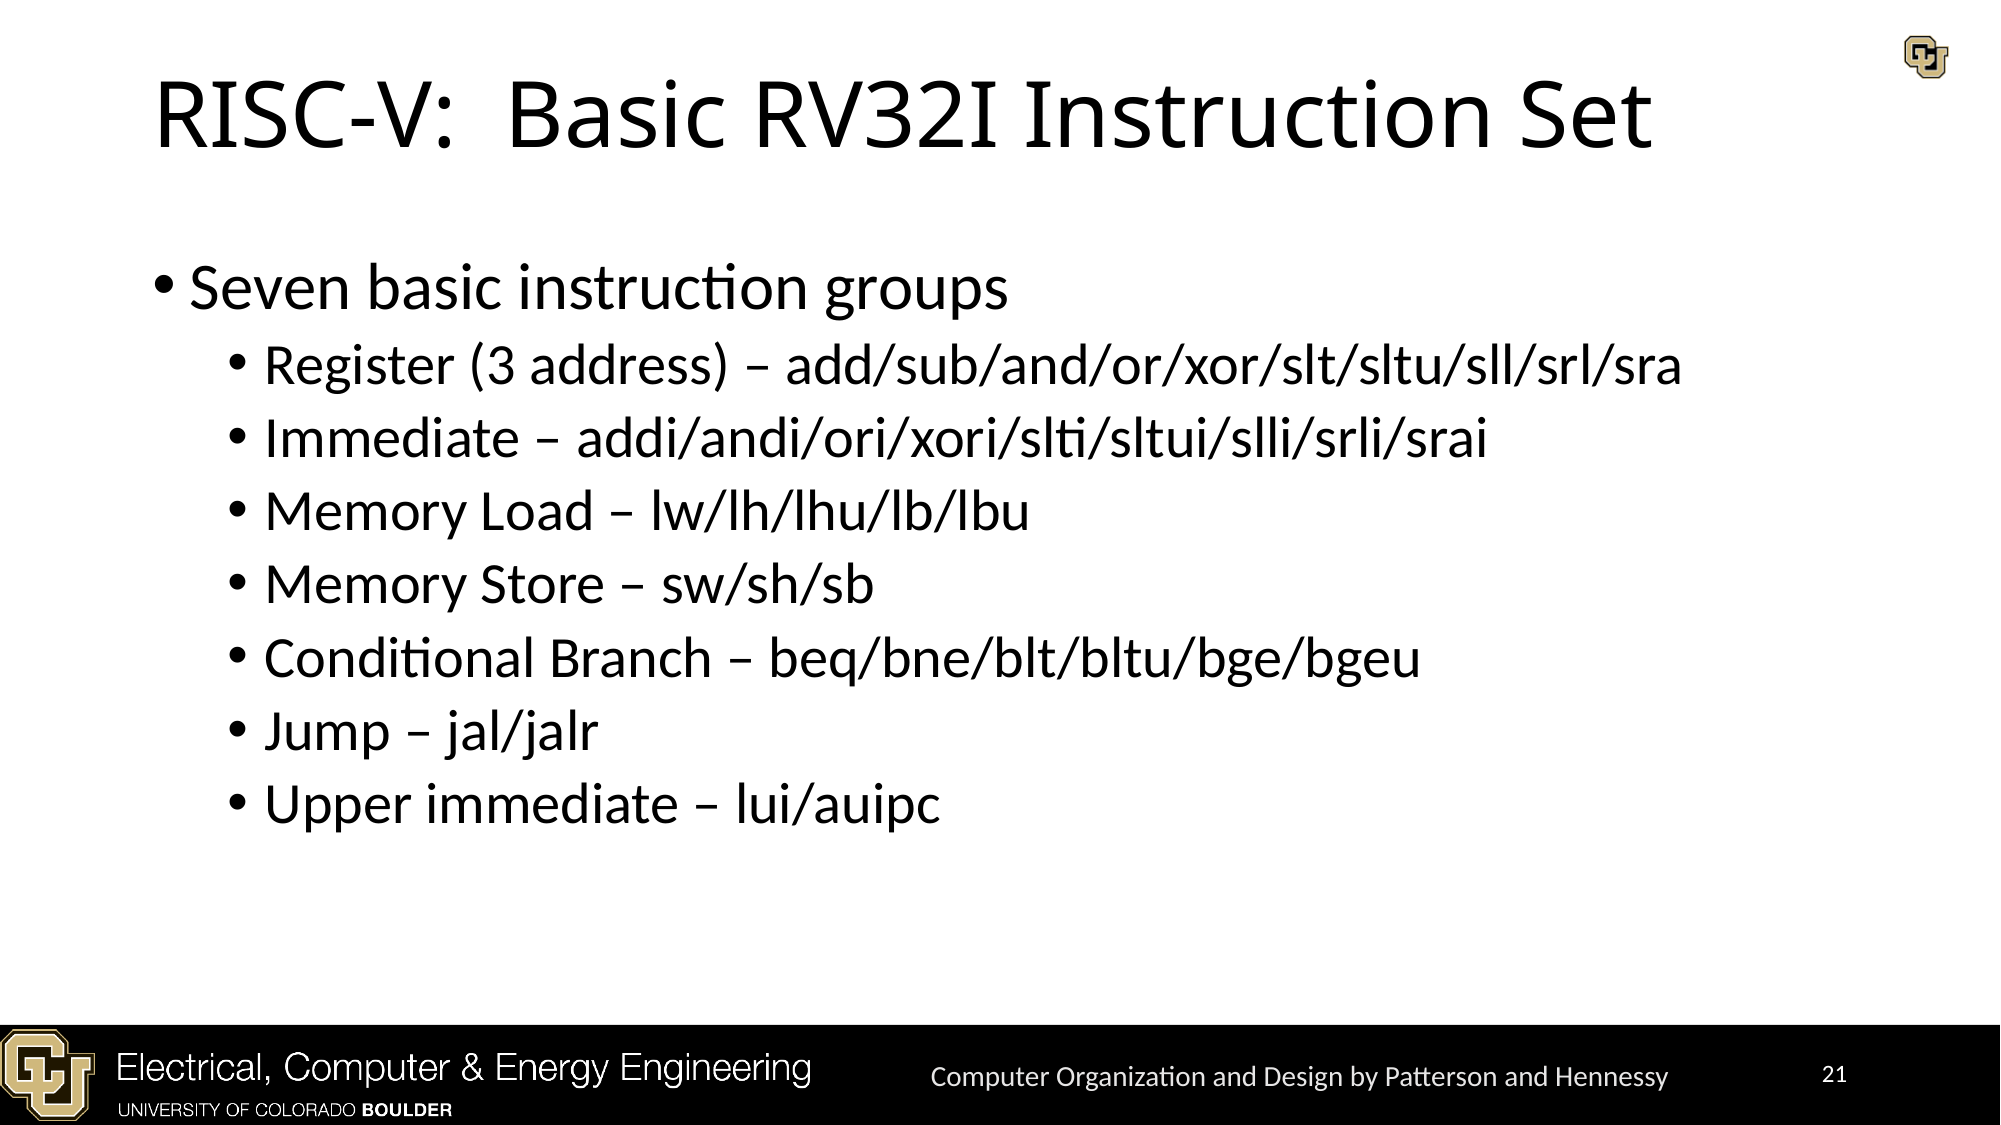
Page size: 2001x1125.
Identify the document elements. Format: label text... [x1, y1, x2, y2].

slide_number 21 [1412, 1042, 1863, 1103]
picture [1899, 32, 1958, 87]
footer Computer Organization and Design by Patterson and Hennessy [0, 1024, 2000, 1125]
title RISC-V: Basic RV32I Instruction Set [137, 8, 1863, 227]
picture [0, 1029, 810, 1121]
list Seven basic instruction groups Register (3 address) – add/sub/and/or/xor/slt/sltu/sll/srl/sra Immediate – addi/andi/ori/xori/slti/sltui/slli/srli/srai Memory Load – lw/lh/lhu/lb/lbu Memory Store – sw/sh/sb Conditional Branch – beq/bne/blt/bltu/bge/bgeu Jump – jal/jalr Upper immediate – lui/auipc [137, 243, 1863, 1003]
